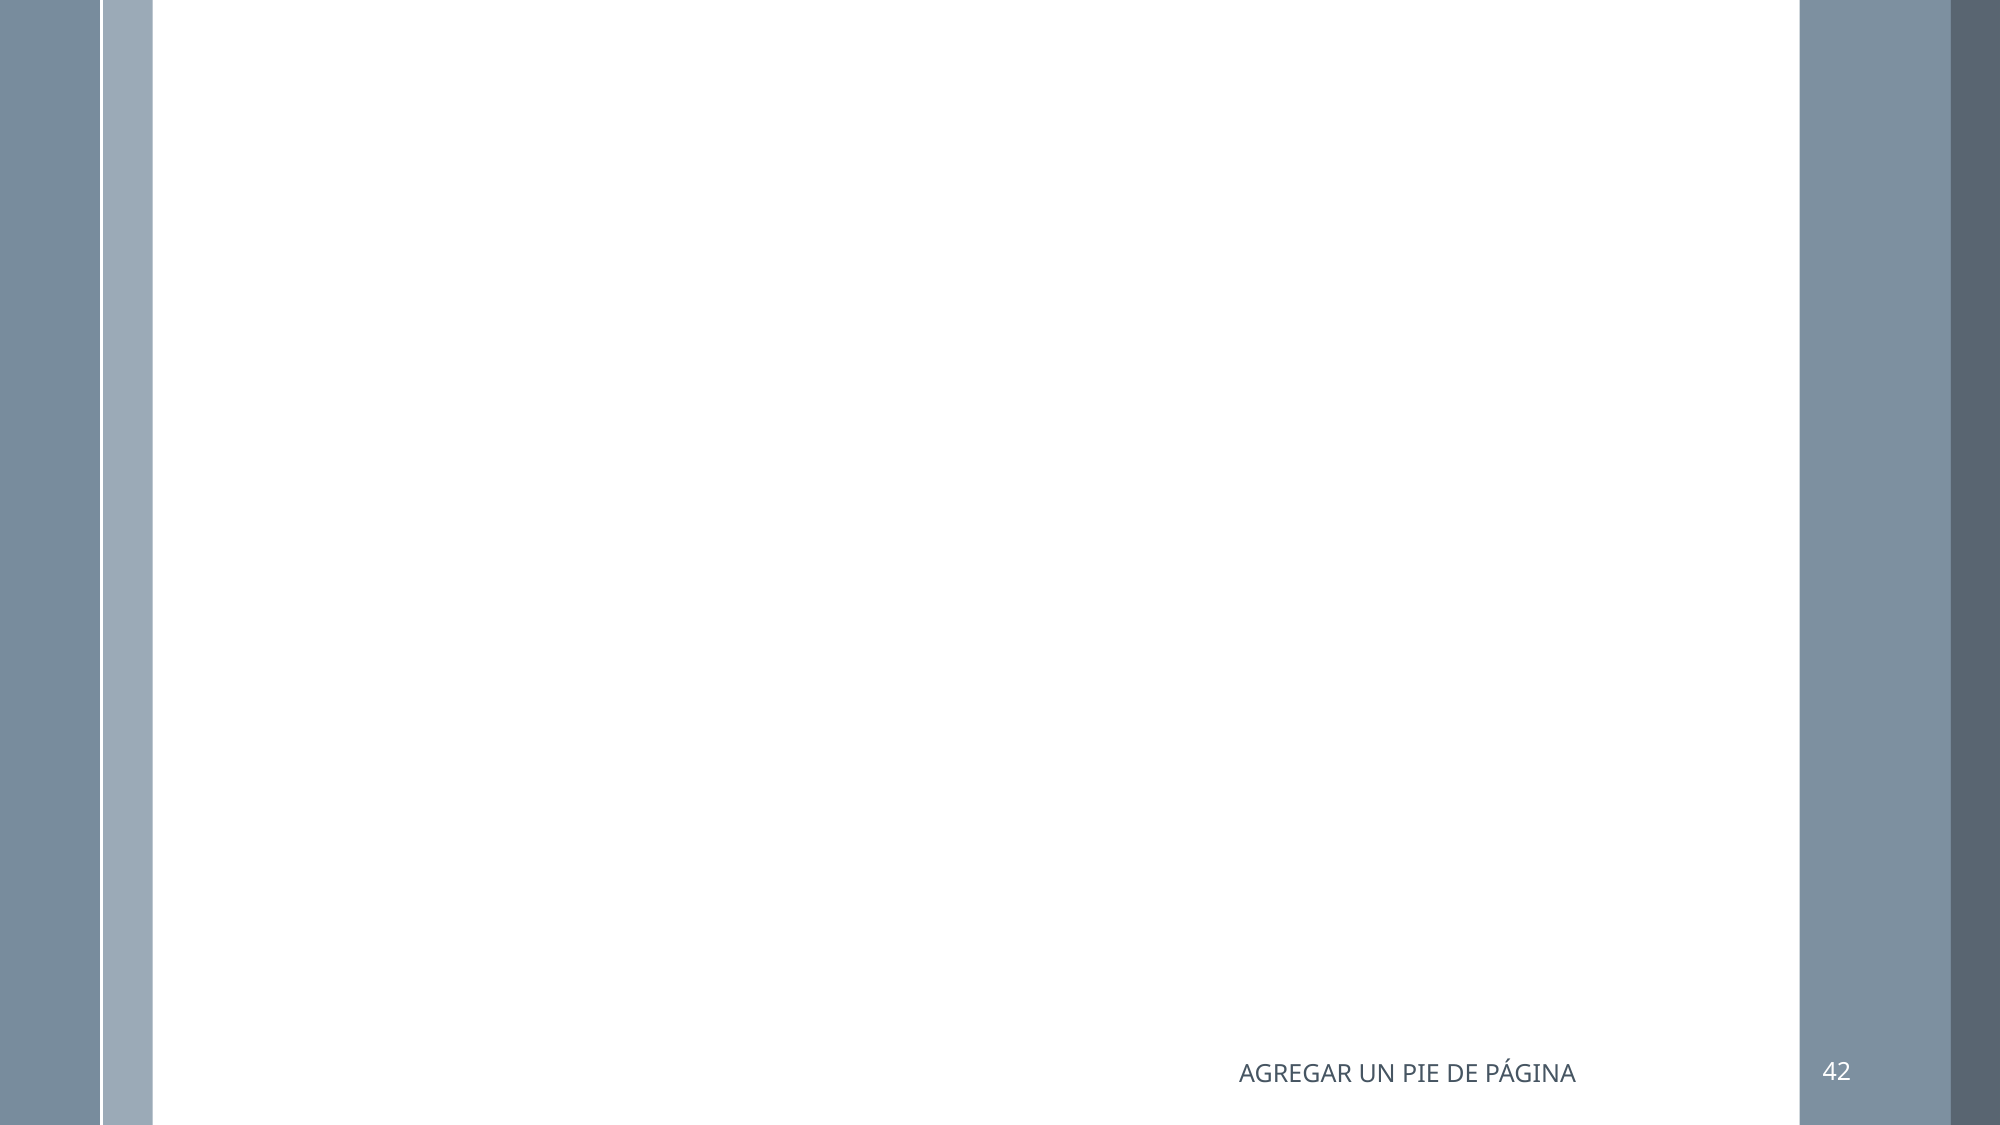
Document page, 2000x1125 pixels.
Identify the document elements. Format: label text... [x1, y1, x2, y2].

footer Agregar un pie de página [1082, 1042, 1734, 1103]
slide_number 42 [1766, 1042, 1867, 1103]
